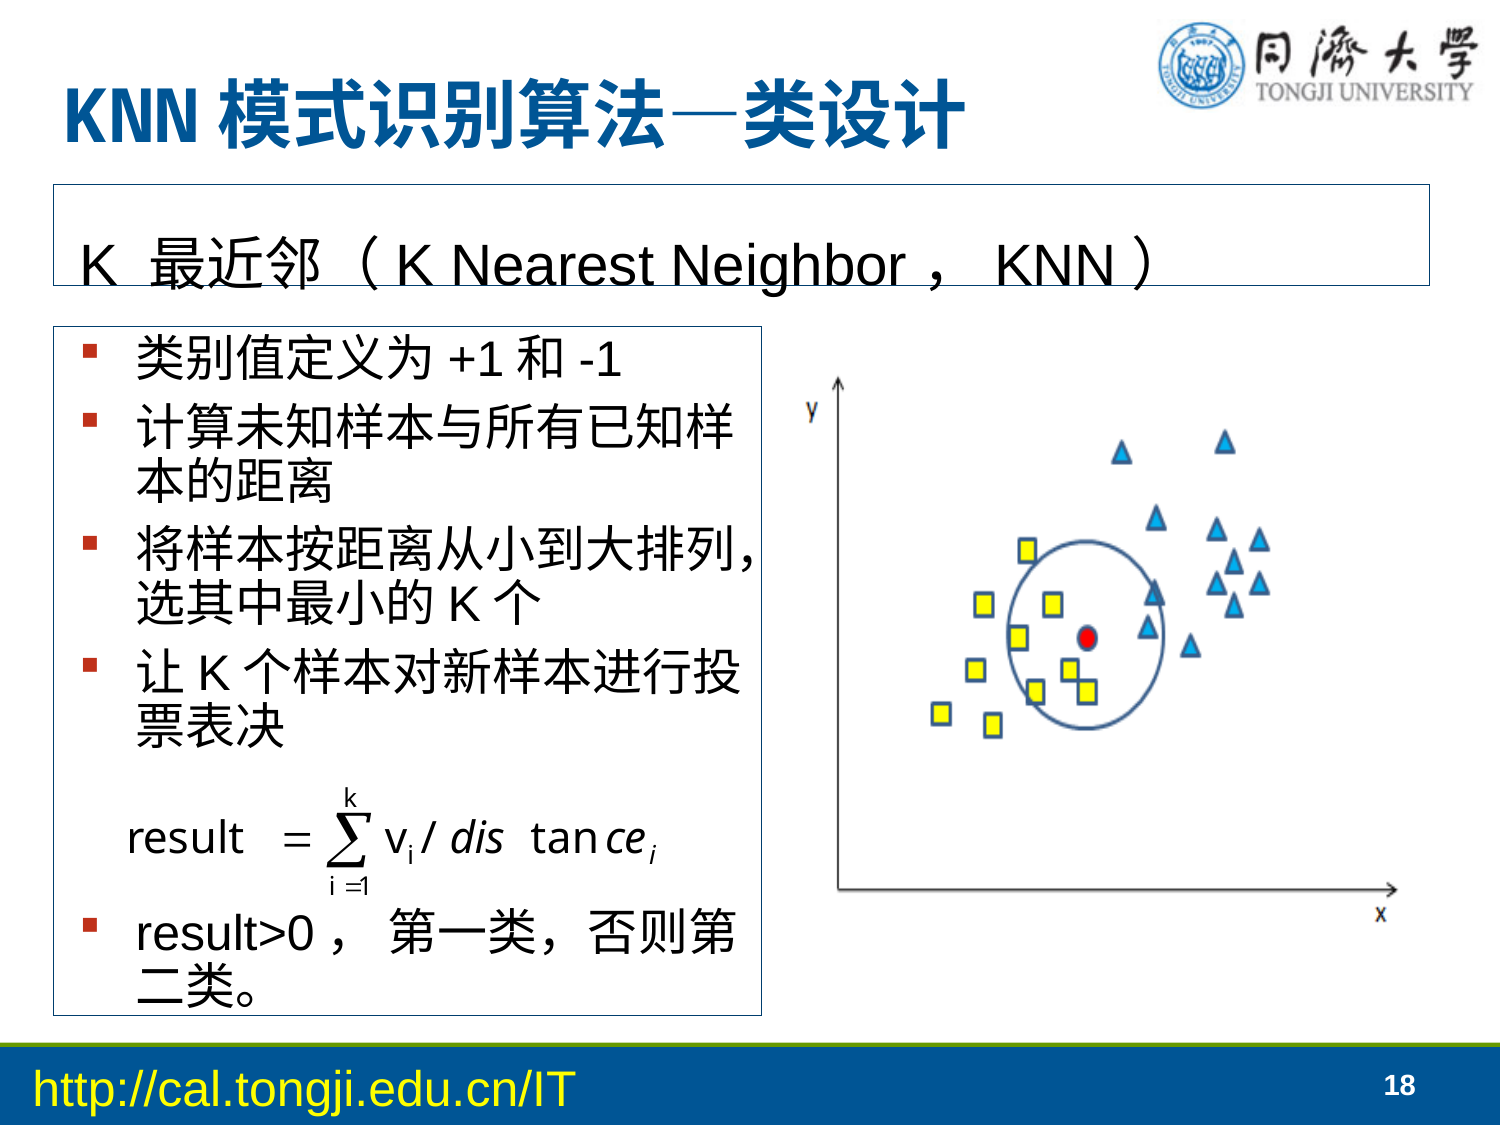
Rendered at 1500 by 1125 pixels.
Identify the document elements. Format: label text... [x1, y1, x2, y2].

text_box 类别值定义为+1和-1 计算未知样本与所有已知样本的距离 将样本按距离从小到大排列，选其中最小的K个 让K个样本对新样本进行投票表决 result>0， 第一类，否则第二类。 [53, 326, 762, 1016]
title KNN模式识别算法—类设计 [49, 16, 1408, 167]
text_box K 最近邻（K Nearest Neighbor，KNN） [53, 184, 1430, 286]
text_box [119, 774, 677, 906]
picture [785, 361, 1436, 941]
picture [1408, 19, 1495, 113]
